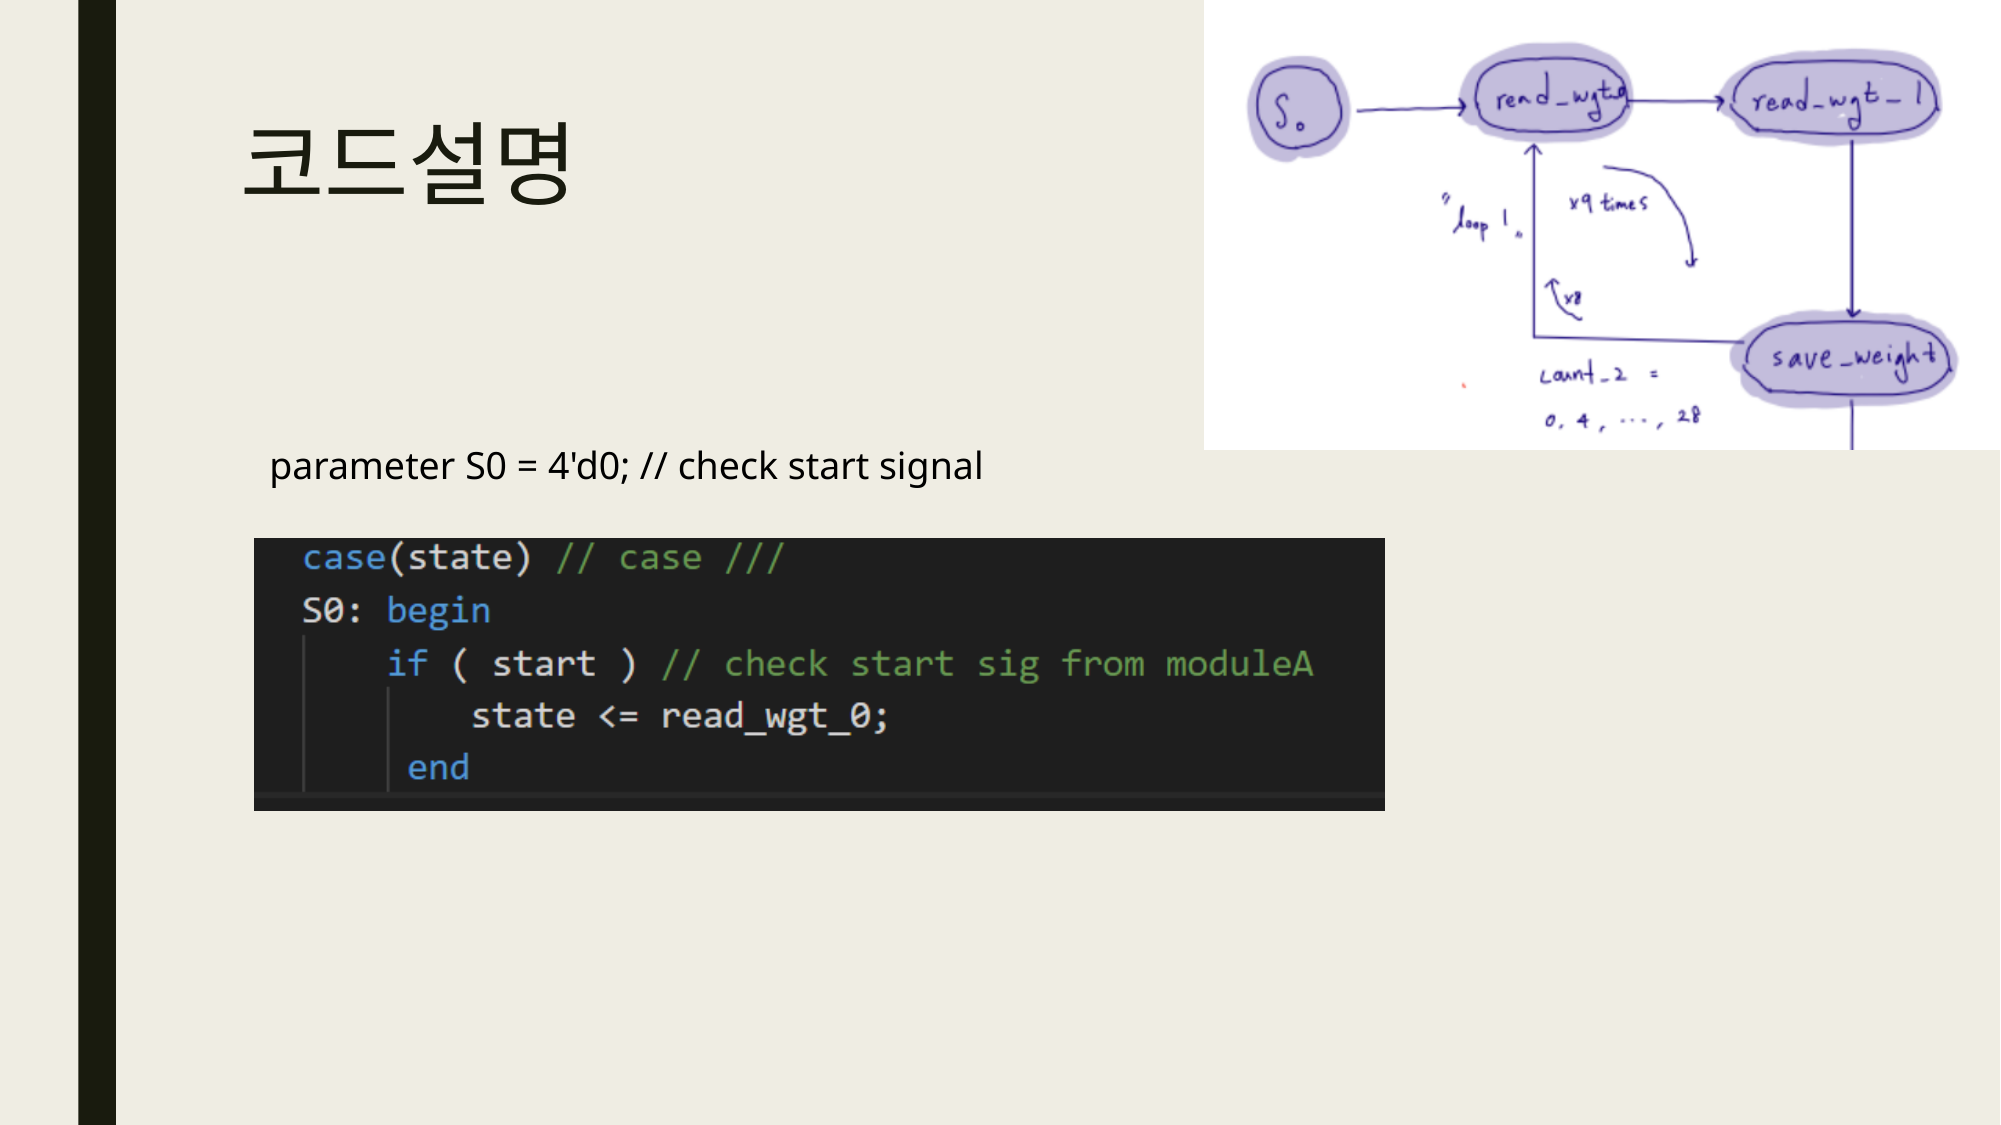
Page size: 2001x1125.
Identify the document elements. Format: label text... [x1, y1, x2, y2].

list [1204, 0, 2000, 451]
picture [254, 538, 1385, 811]
title 코드설명 [225, 112, 783, 227]
text_box parameter S0 = 4'd0; // check start signal [254, 434, 1913, 585]
